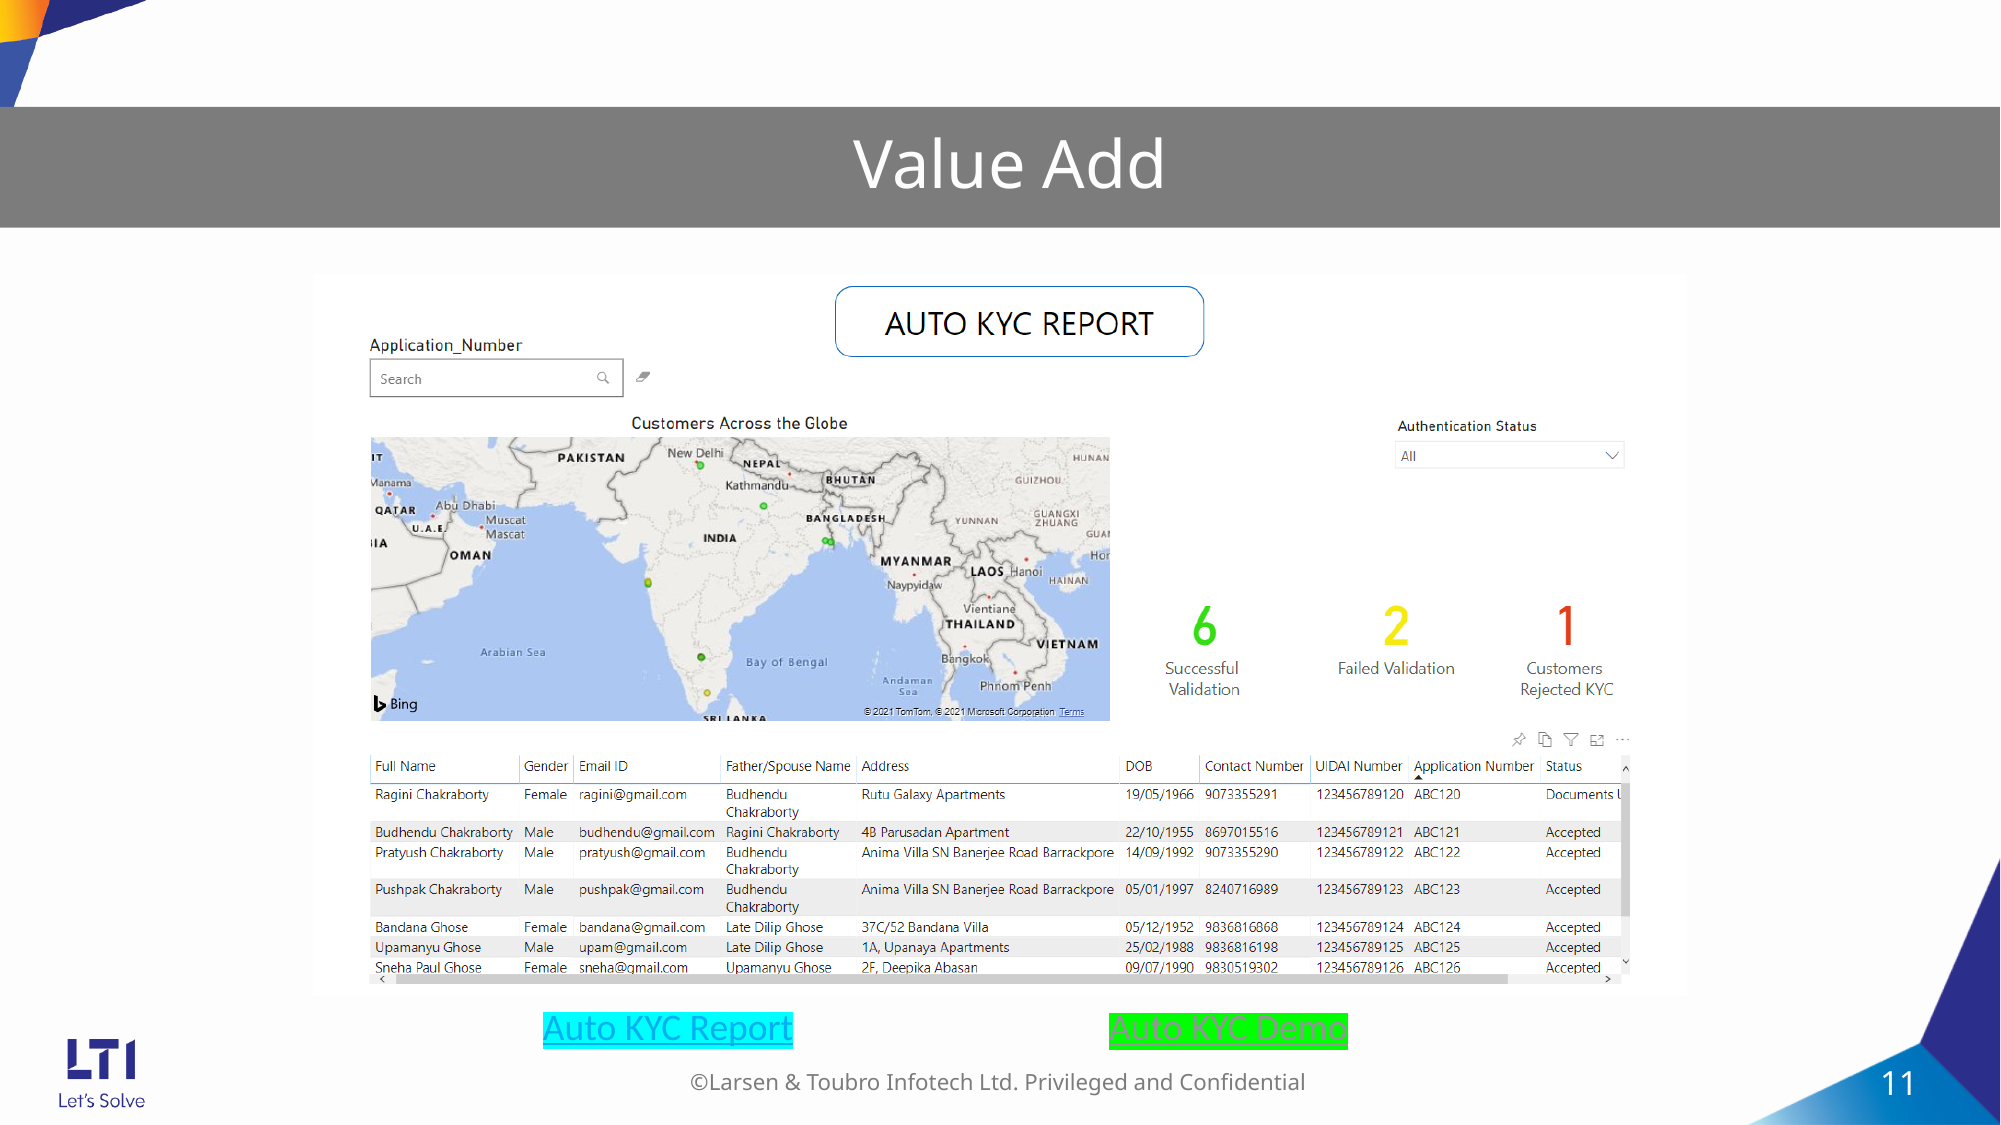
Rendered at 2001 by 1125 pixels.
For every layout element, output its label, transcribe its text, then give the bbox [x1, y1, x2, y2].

text_box Auto KYC Report [527, 996, 809, 1055]
picture [313, 274, 1687, 996]
picture [45, 1028, 158, 1118]
picture [1718, 854, 2001, 1125]
text_box [0, 105, 2000, 230]
title Value Add [90, 104, 1931, 229]
picture [0, 0, 146, 105]
text_box Auto KYC Demo [1094, 996, 1363, 1056]
